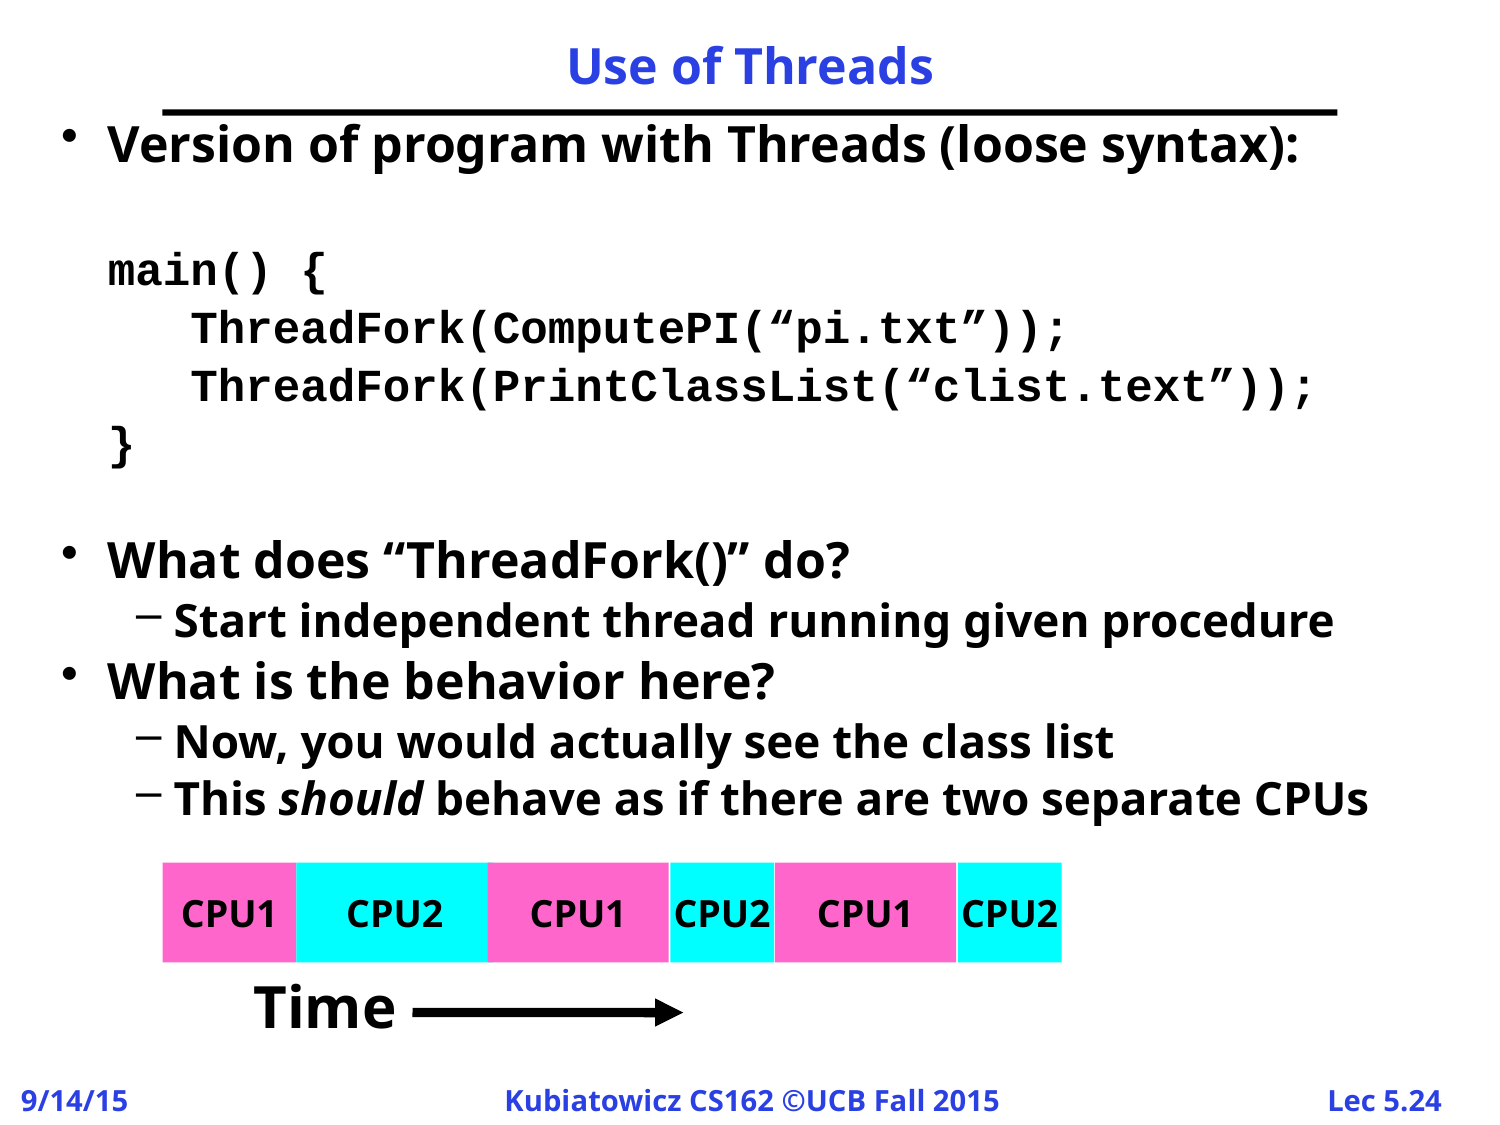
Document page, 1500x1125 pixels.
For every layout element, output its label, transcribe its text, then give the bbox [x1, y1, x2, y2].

list Version of program with Threads (loose syntax): main() { ThreadFork(ComputePI(“pi.txt”)); ThreadFork(PrintClassList(“clist.text”)); } What does “ThreadFork()” do? Start independent thread running given procedure What is the behavior here? Now, you would actually see the class list This should behave as if there are two separate CPUs [46, 116, 1475, 913]
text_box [162, 862, 1062, 1048]
title Use of Threads [162, 24, 1338, 113]
